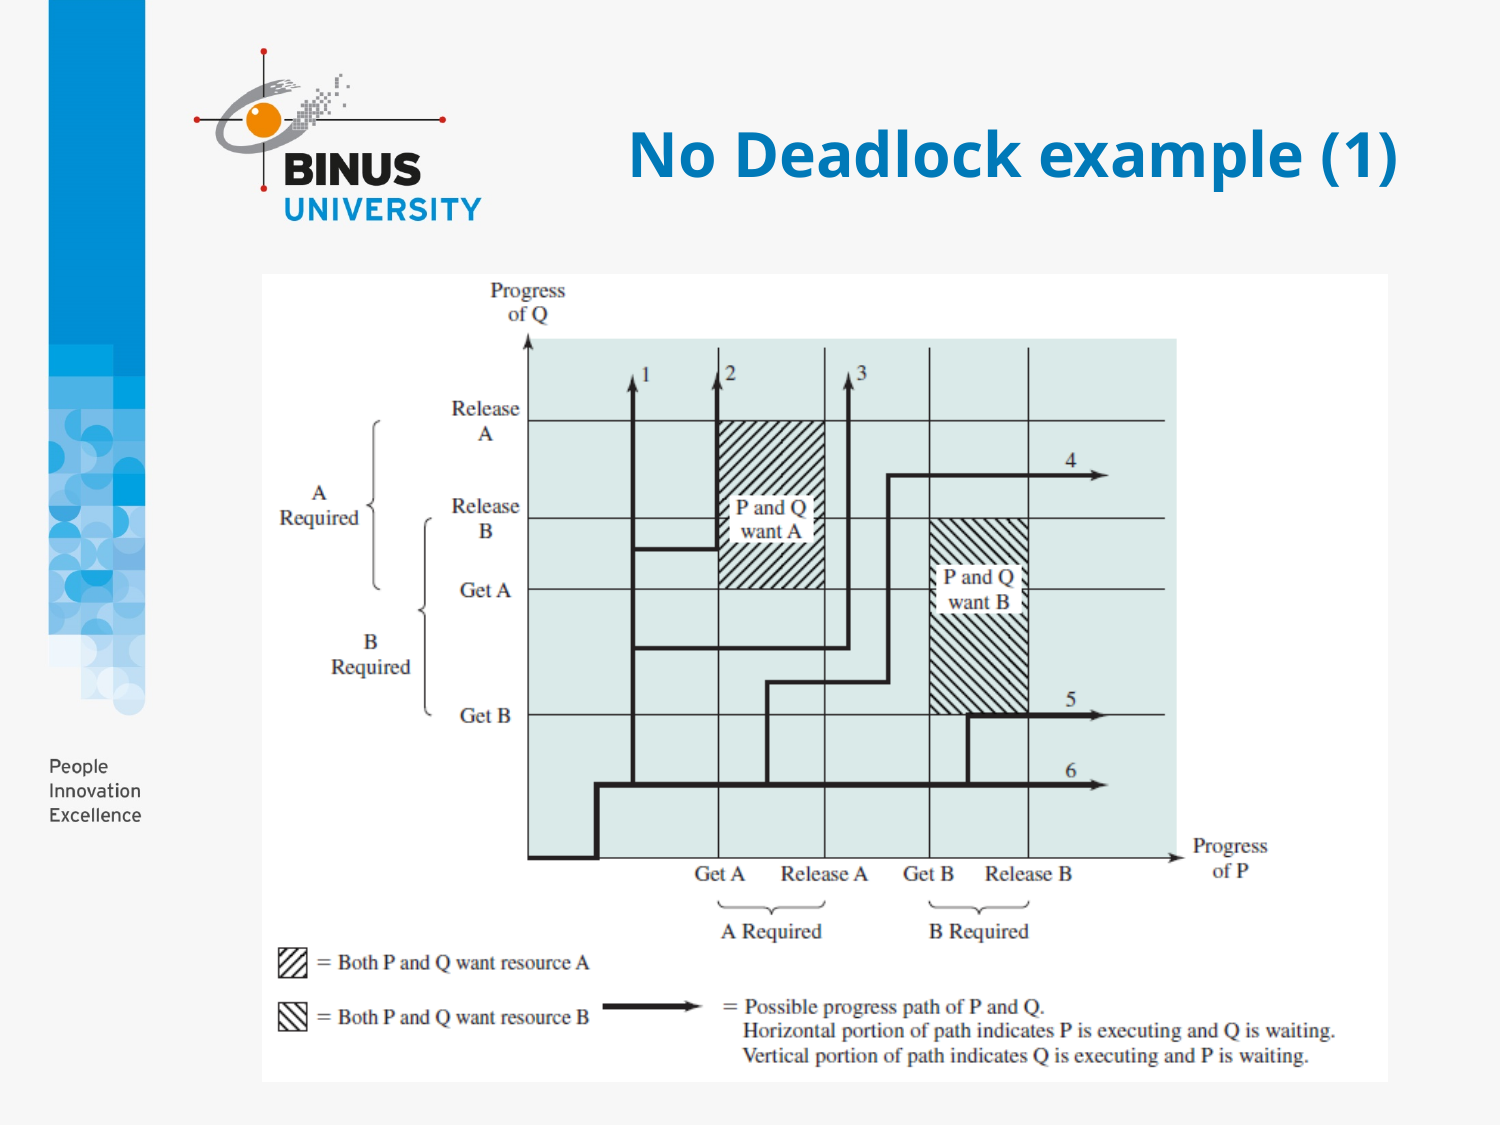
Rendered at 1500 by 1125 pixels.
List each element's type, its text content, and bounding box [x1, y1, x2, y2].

title No Deadlock example (1) [612, 87, 1438, 218]
picture [0, 0, 1500, 1082]
